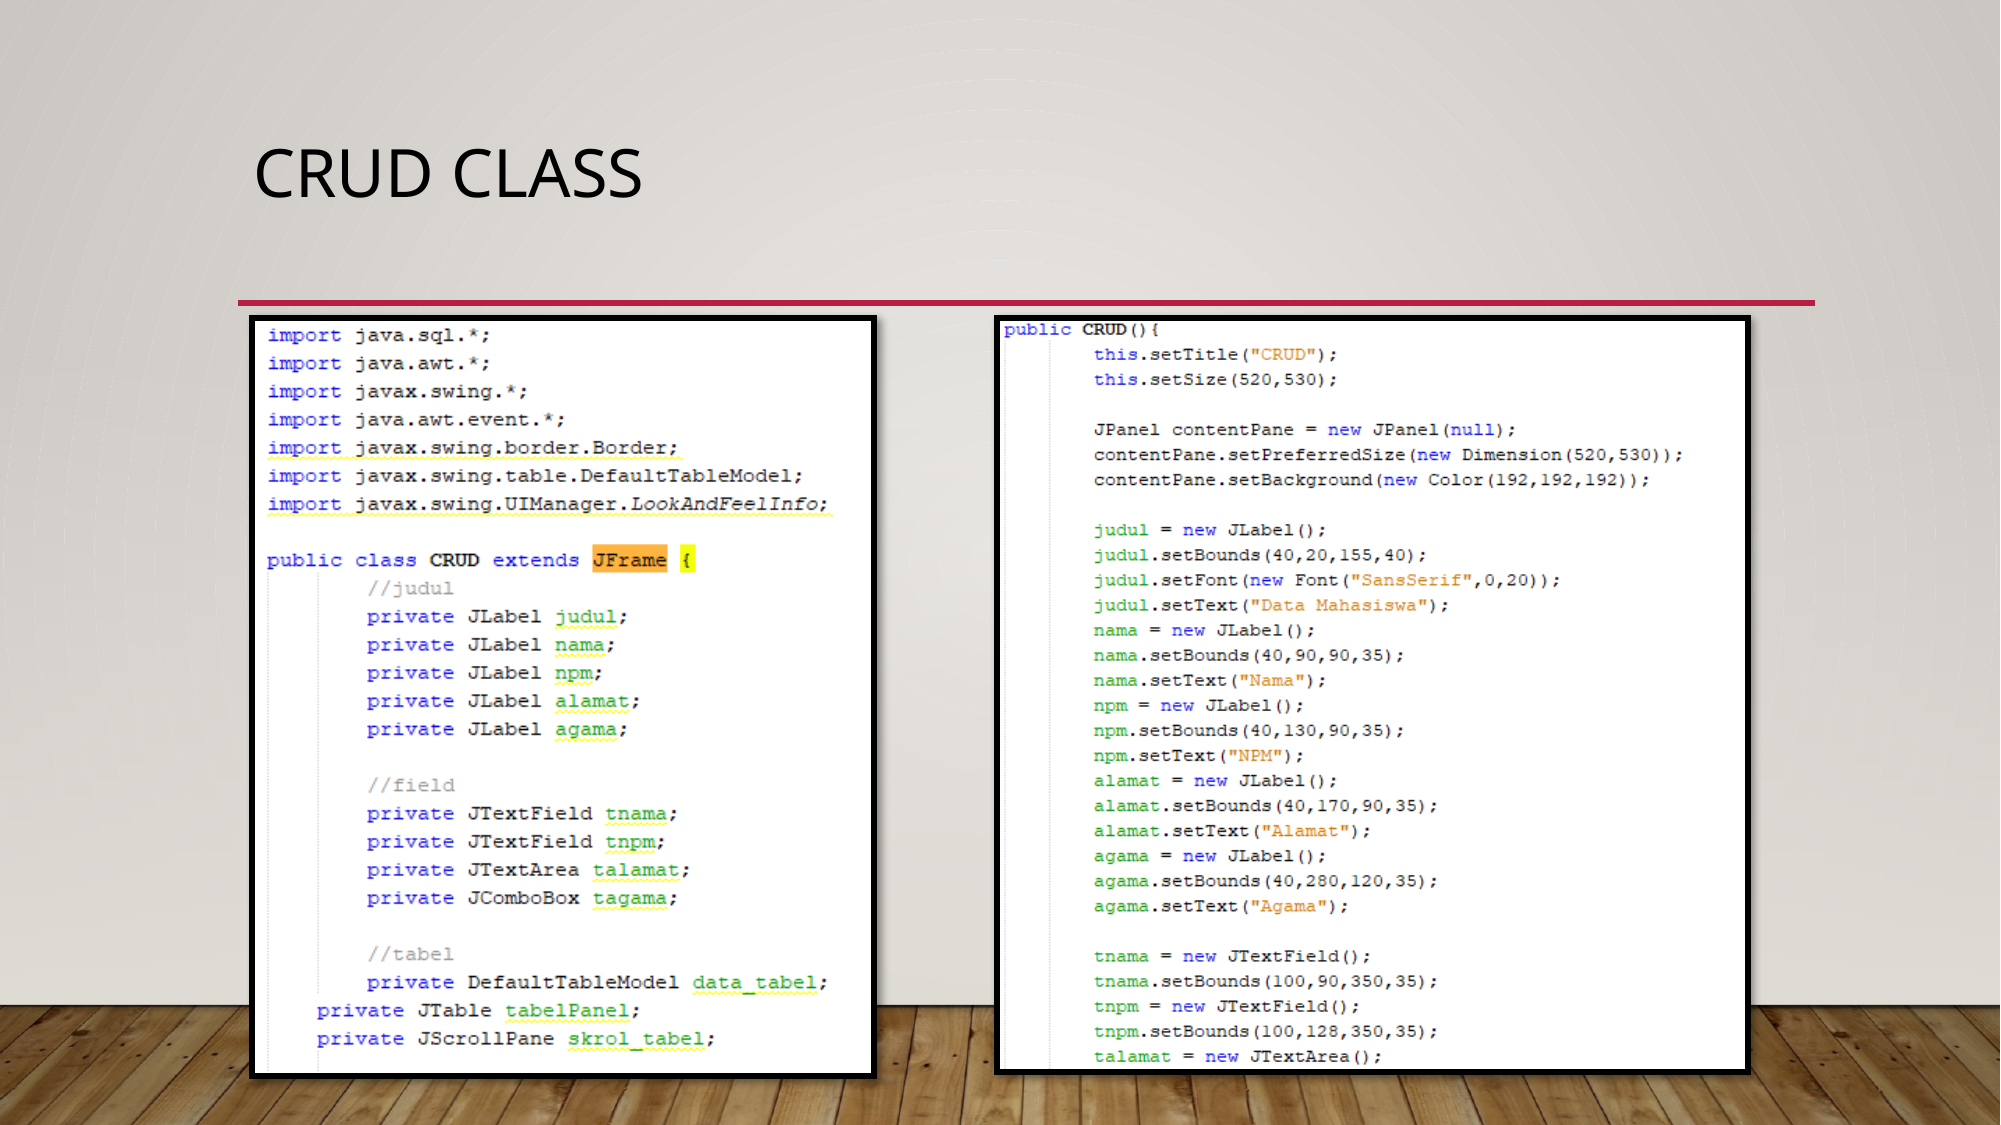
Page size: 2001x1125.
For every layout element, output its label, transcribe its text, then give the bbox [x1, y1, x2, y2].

picture [999, 320, 1745, 1070]
picture [0, 1005, 2000, 1125]
title Crud class [238, 131, 1814, 305]
picture [254, 320, 872, 1073]
